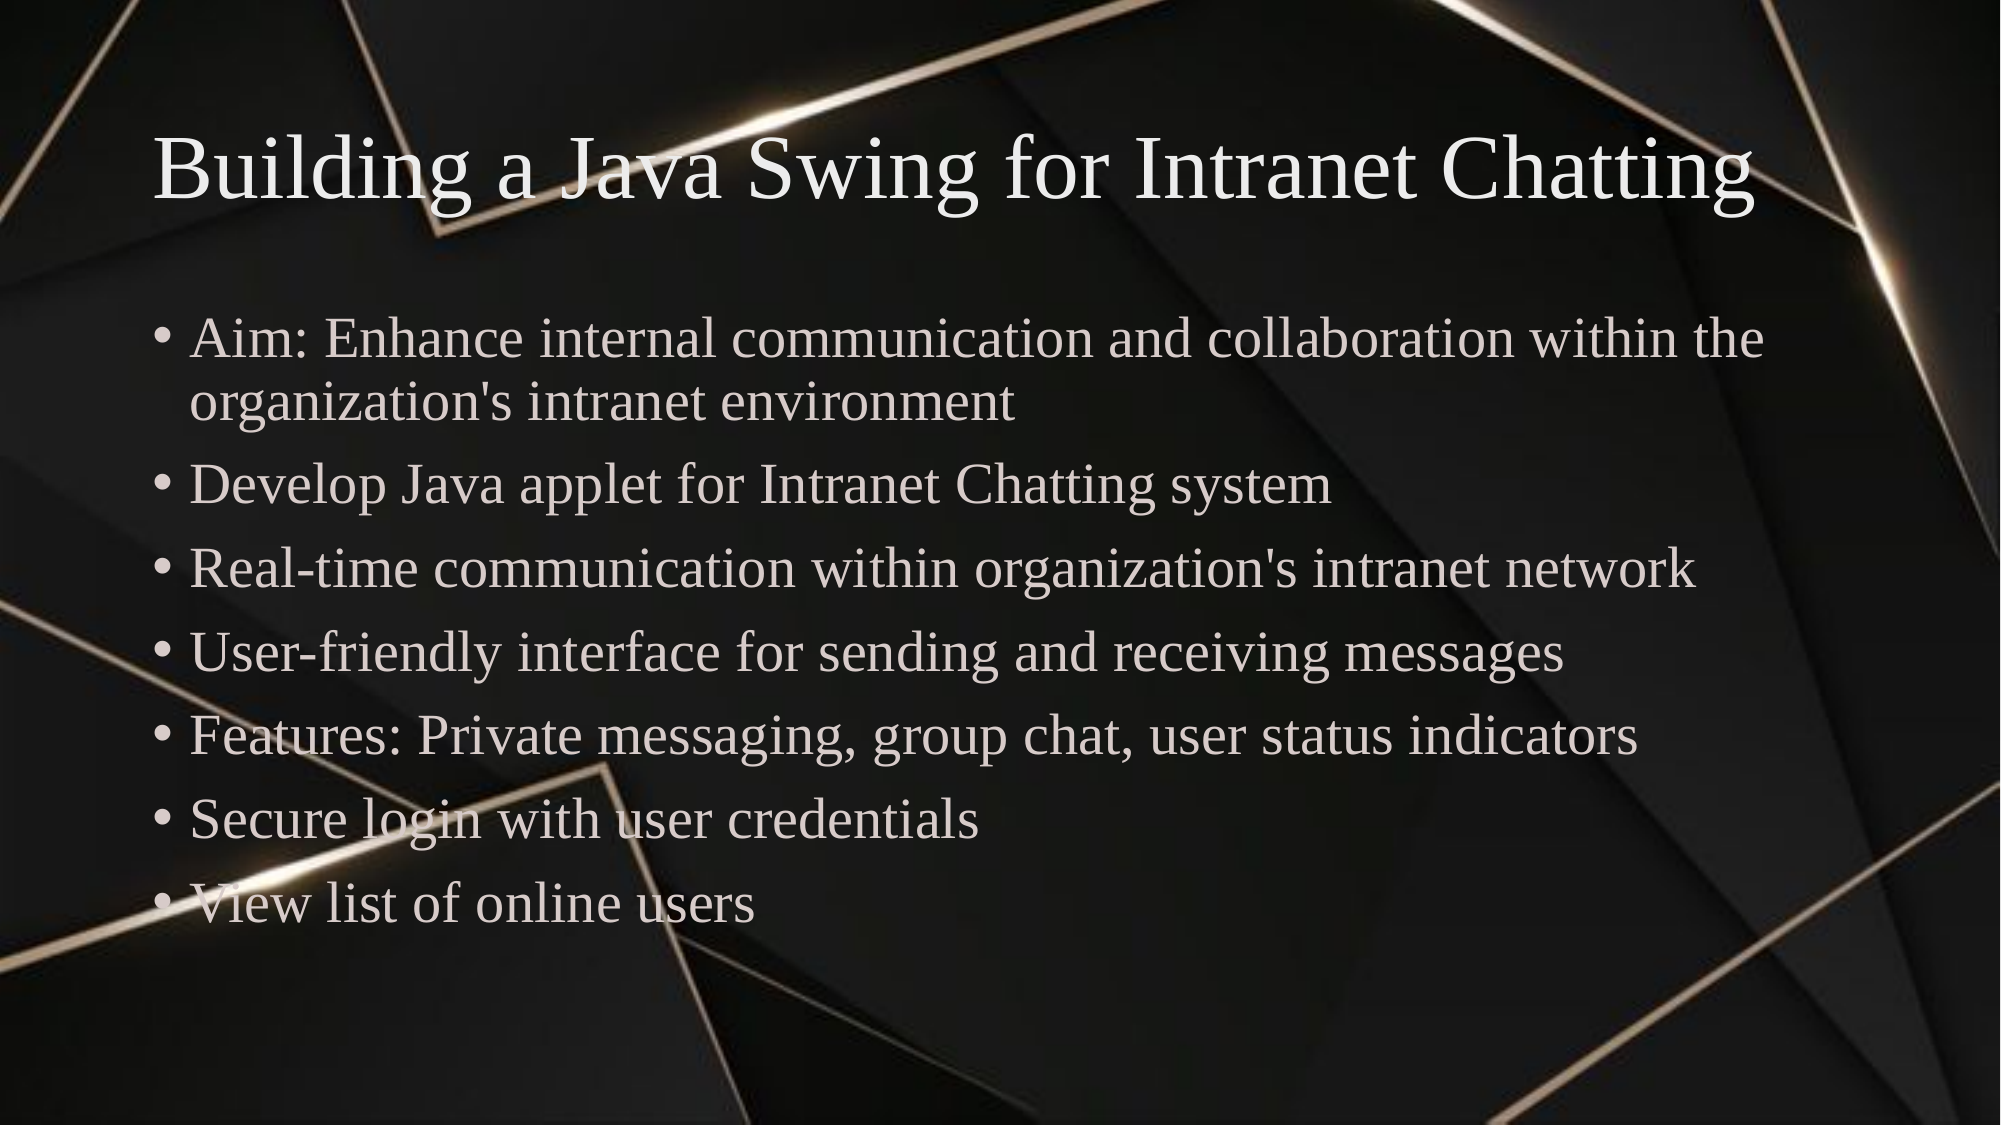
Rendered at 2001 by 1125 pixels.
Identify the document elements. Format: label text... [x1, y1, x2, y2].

list Aim: Enhance internal communication and collaboration within the organization's intranet environment Develop Java applet for Intranet Chatting system Real-time communication within organization's intranet network User-friendly interface for sending and receiving messages Features: Private messaging, group chat, user status indicators Secure login with user credentials View list of online users [137, 299, 1863, 1014]
picture [0, 0, 2001, 1125]
title Building a Java Swing for Intranet Chatting [137, 59, 1863, 278]
